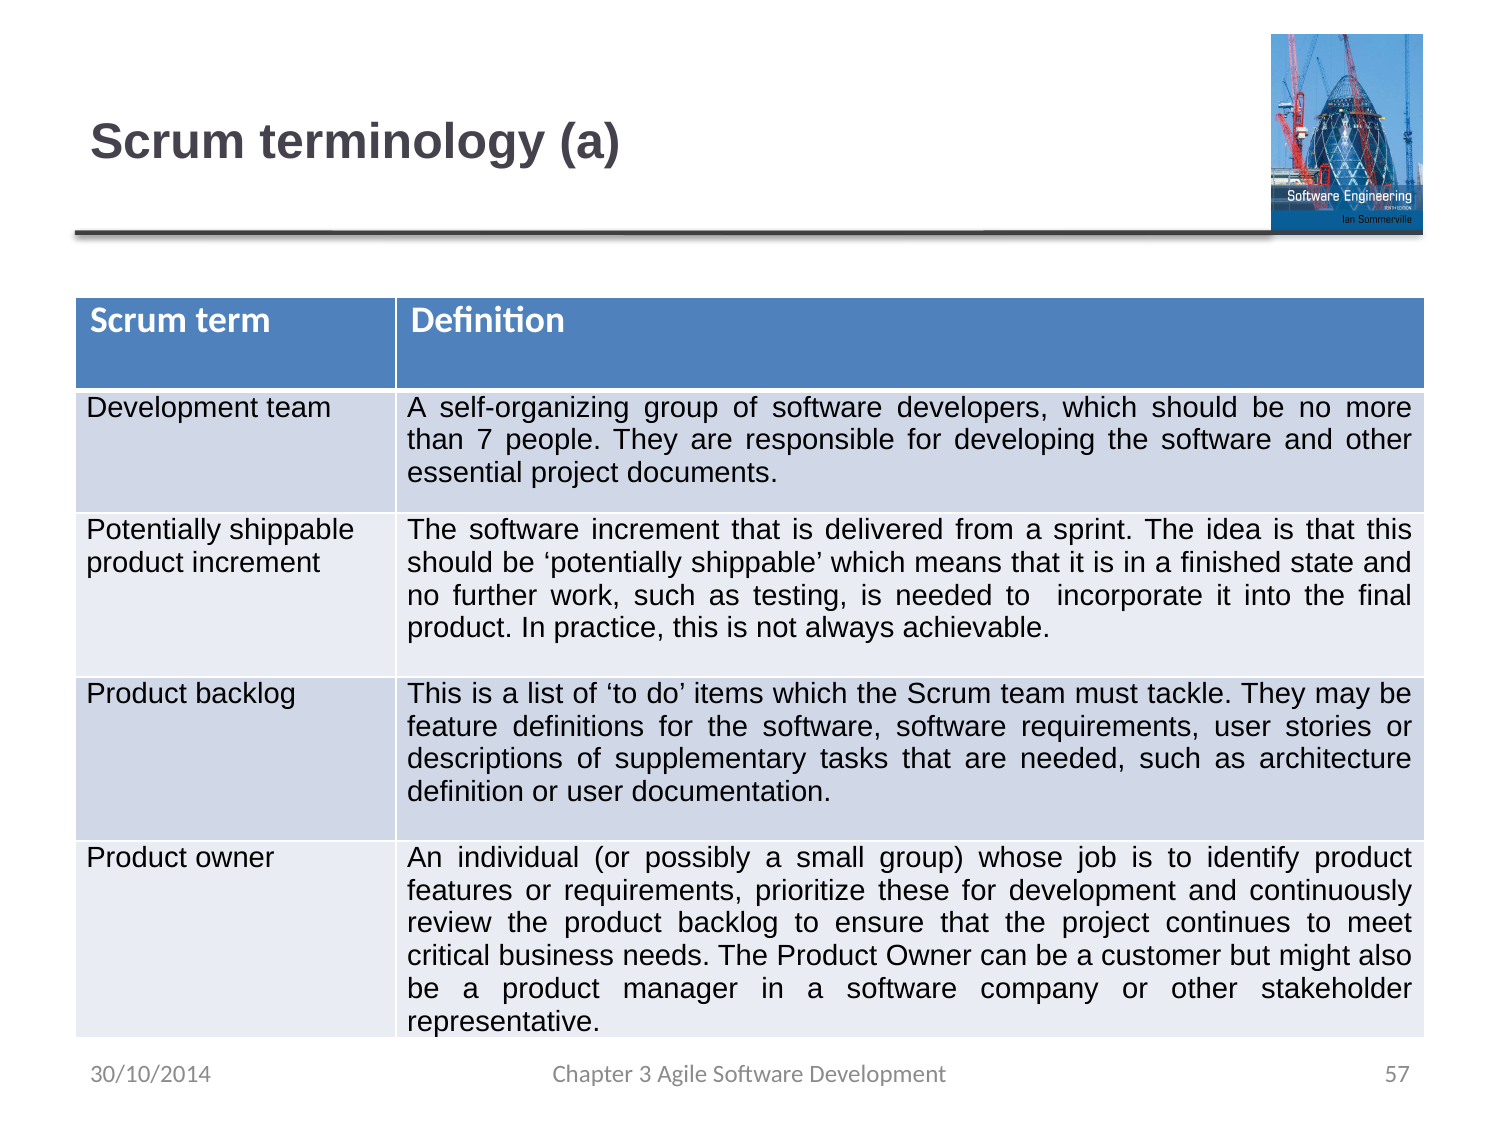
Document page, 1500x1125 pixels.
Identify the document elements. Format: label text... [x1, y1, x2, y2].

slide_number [75, 1042, 425, 1103]
table_cell Product backlog [76, 678, 395, 840]
table_cell The software increment that is delivered from a sprint. The idea is that this should be ‘potentially shippable’ which means that it is in a finished state and no further work, such as testing, is needed to incorporate it into the final product. In practice, this is not always achievable. [397, 514, 1424, 676]
footer Chapter 3 Agile Software Development [512, 1042, 988, 1103]
table_header Definition [397, 298, 1424, 388]
picture [1271, 34, 1423, 230]
table_cell Product owner [76, 842, 395, 1037]
table_cell A self-organizing group of software developers, which should be no more than 7 people. They are responsible for developing the software and other essential project documents. [397, 393, 1424, 512]
slide_number 57 [1074, 1042, 1425, 1103]
table_cell This is a list of ‘to do’ items which the Scrum team must tackle. They may be feature definitions for the software, software requirements, user stories or descriptions of supplementary tasks that are needed, such as architecture definition or user documentation. [397, 678, 1424, 840]
table_cell Development team [76, 393, 395, 512]
table_cell Potentially shippable product increment [76, 514, 395, 676]
title Scrum terminology (a) [74, 44, 1272, 233]
table_header Scrum term [76, 298, 395, 388]
table_cell An individual (or possibly a small group) whose job is to identify product features or requirements, prioritize these for development and continuously review the product backlog to ensure that the project continues to meet critical business needs. The Product Owner can be a customer but might also be a product manager in a software company or other stakeholder representative. [397, 842, 1424, 1037]
